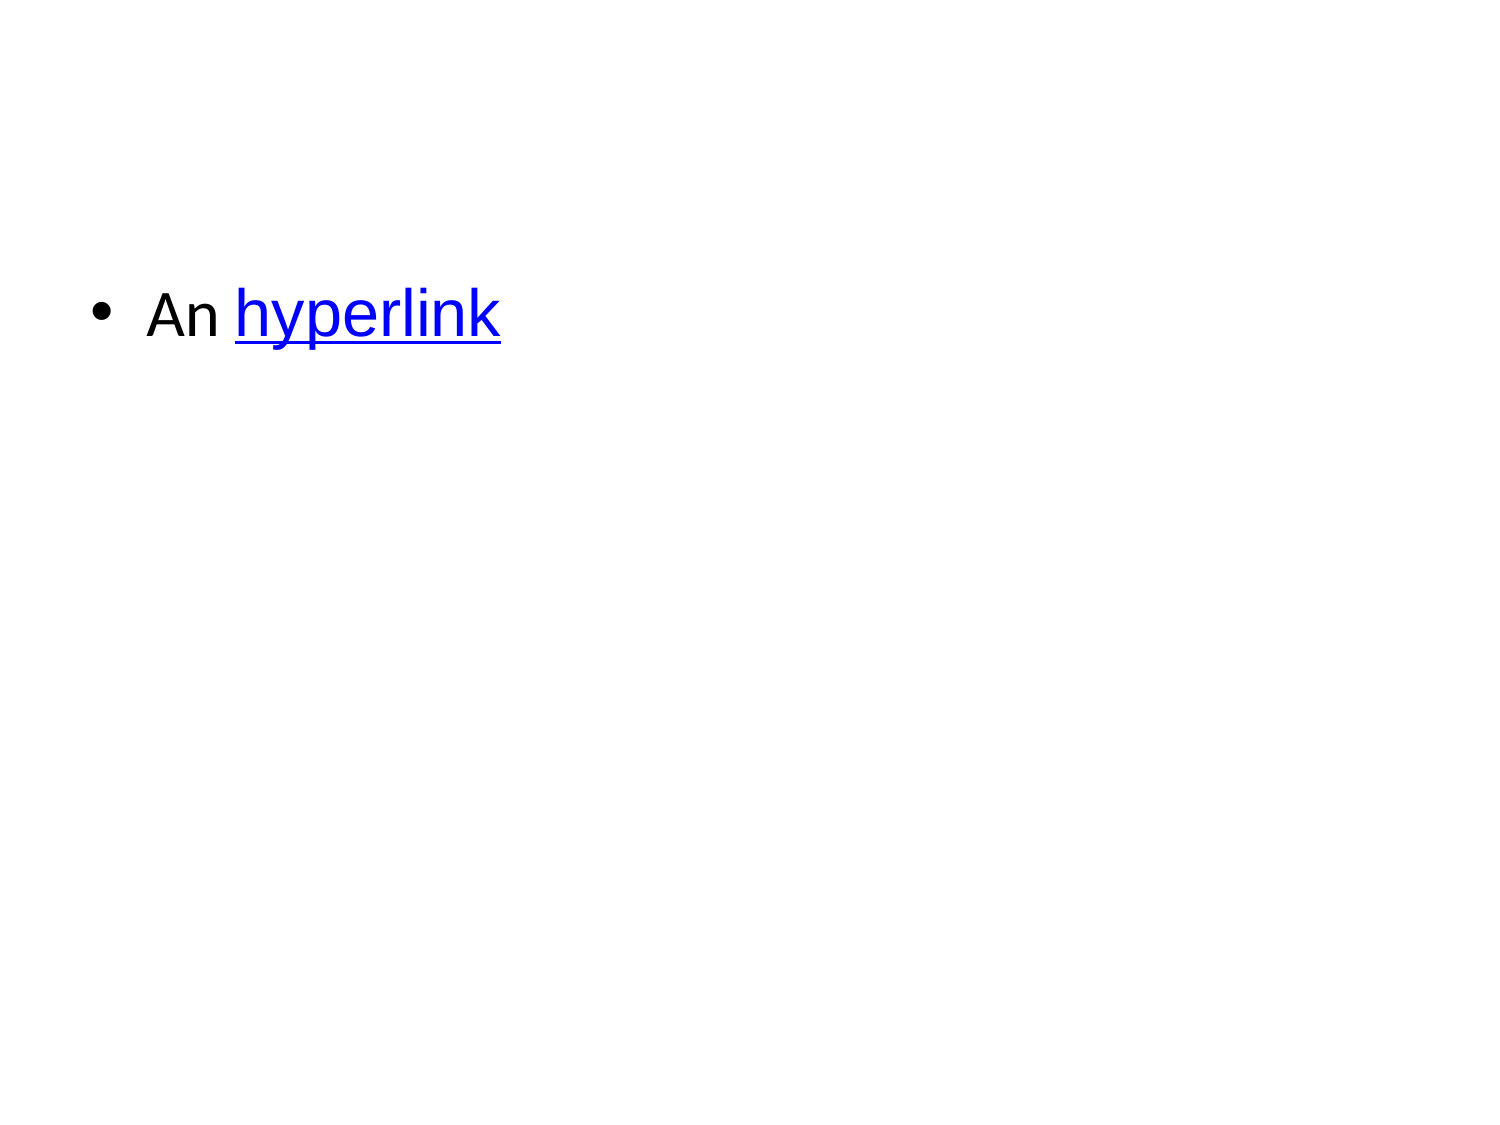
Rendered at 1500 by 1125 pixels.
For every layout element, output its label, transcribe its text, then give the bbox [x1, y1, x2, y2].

list An hyperlink [75, 262, 1425, 1005]
